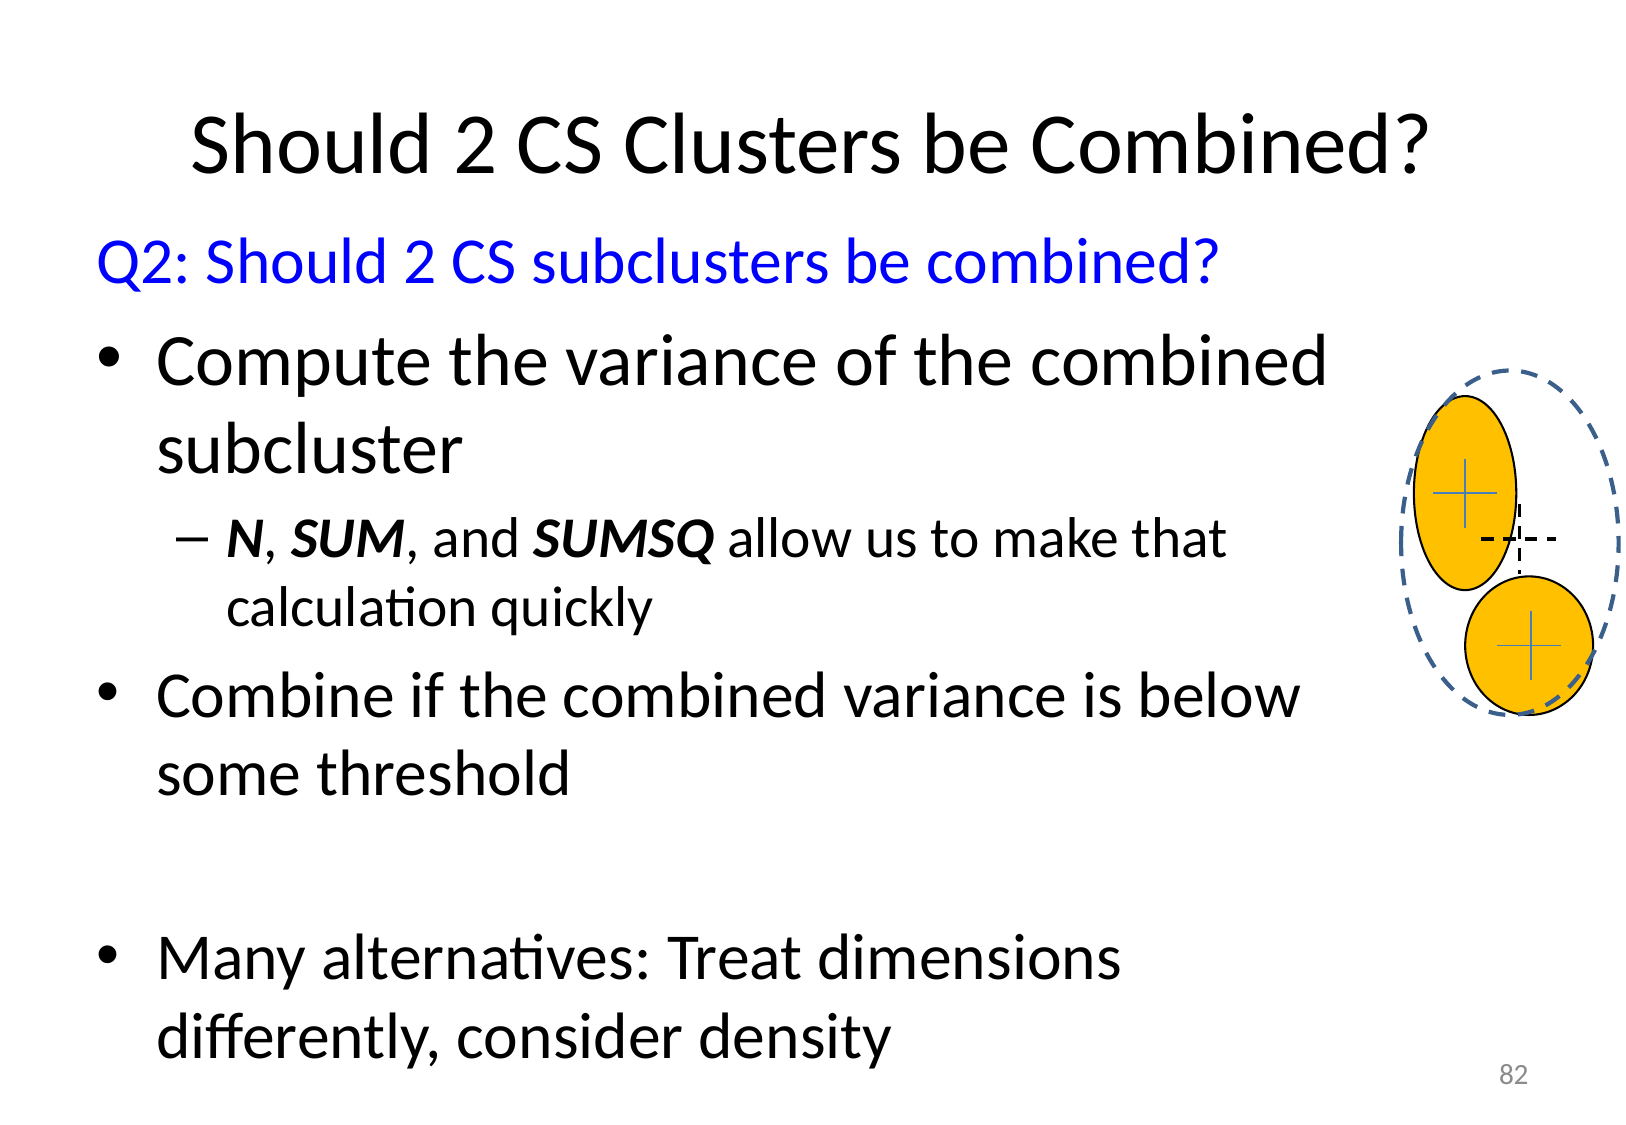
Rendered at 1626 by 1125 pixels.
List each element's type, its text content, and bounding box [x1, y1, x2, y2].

text_box [1398, 368, 1621, 717]
list Q2: Should 2 CS subclusters be combined? Compute the variance of the combined subcluster N, SUM, and SUMSQ allow us to make that calculation quickly Combine if the combined variance is below some threshold Many alternatives: Treat dimensions differently, consider density [81, 210, 1434, 1082]
slide_number 82 [1164, 1042, 1544, 1103]
title Should 2 CS Clusters be Combined? [81, 45, 1544, 233]
text_box [1420, 402, 1443, 440]
text_box [1522, 657, 1595, 718]
